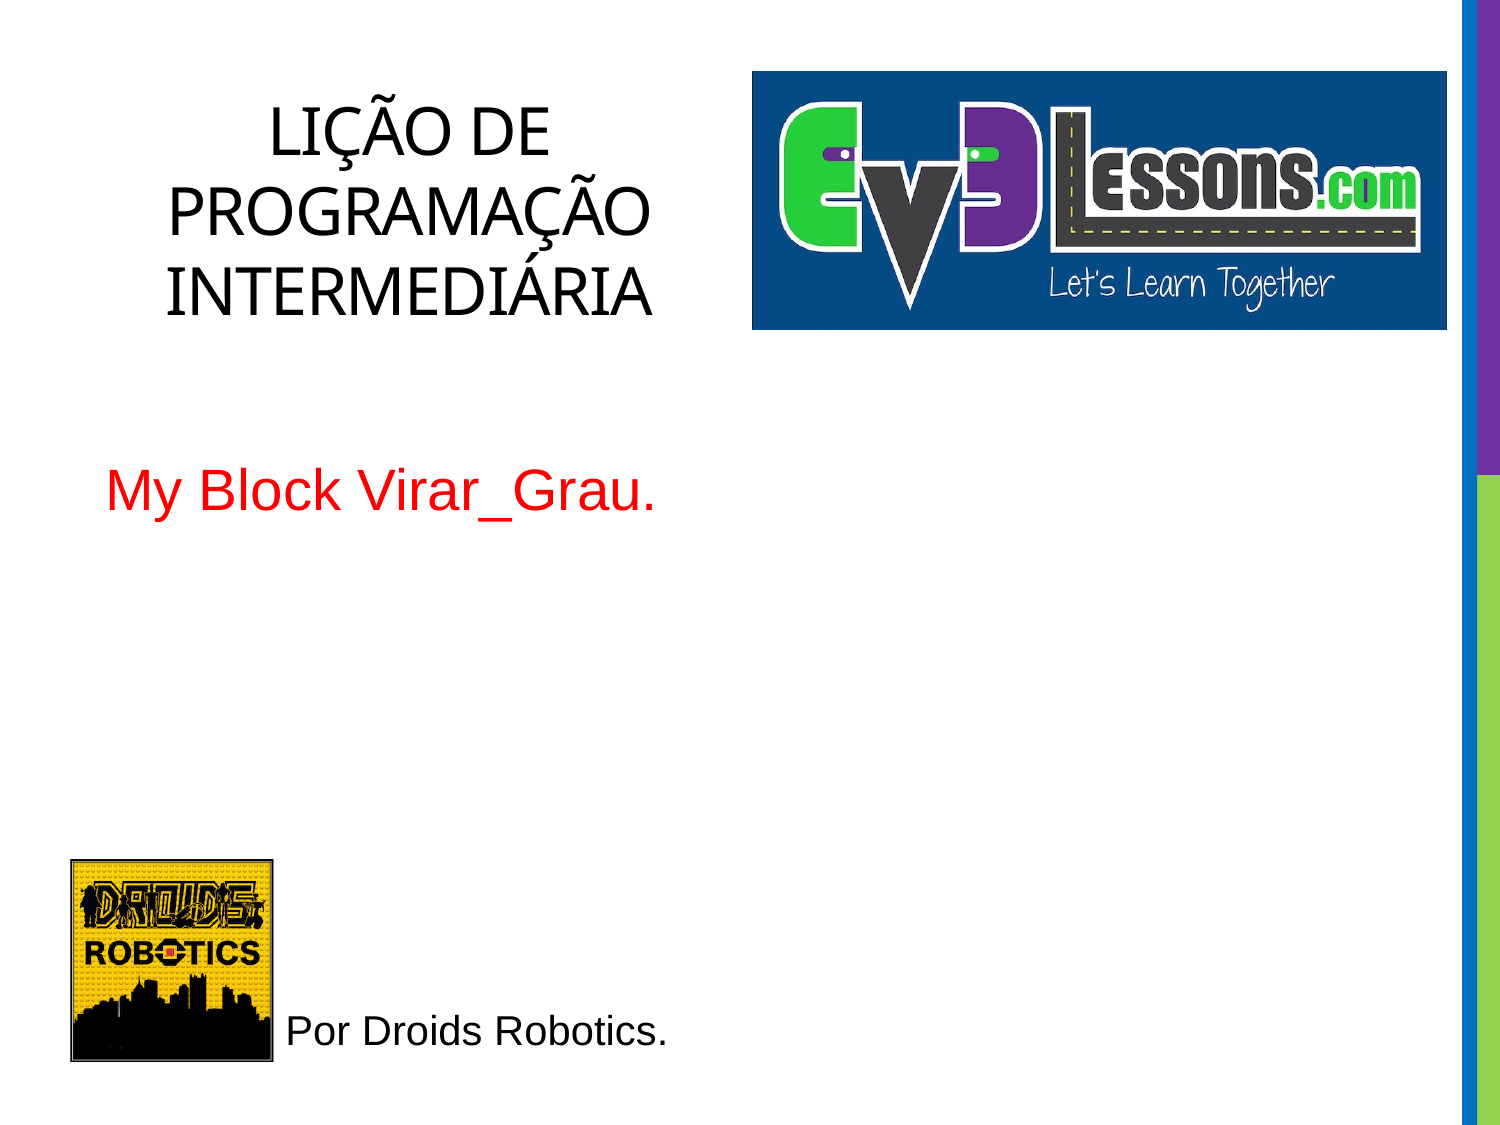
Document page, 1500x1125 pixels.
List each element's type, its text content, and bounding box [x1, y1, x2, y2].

text_box My Block Virar_Grau. [90, 444, 1434, 600]
picture [751, 70, 1447, 330]
picture [65, 859, 278, 1063]
title Lição de programação intermediária [66, 51, 753, 367]
text_box Por Droids Robotics. [286, 996, 1050, 1061]
